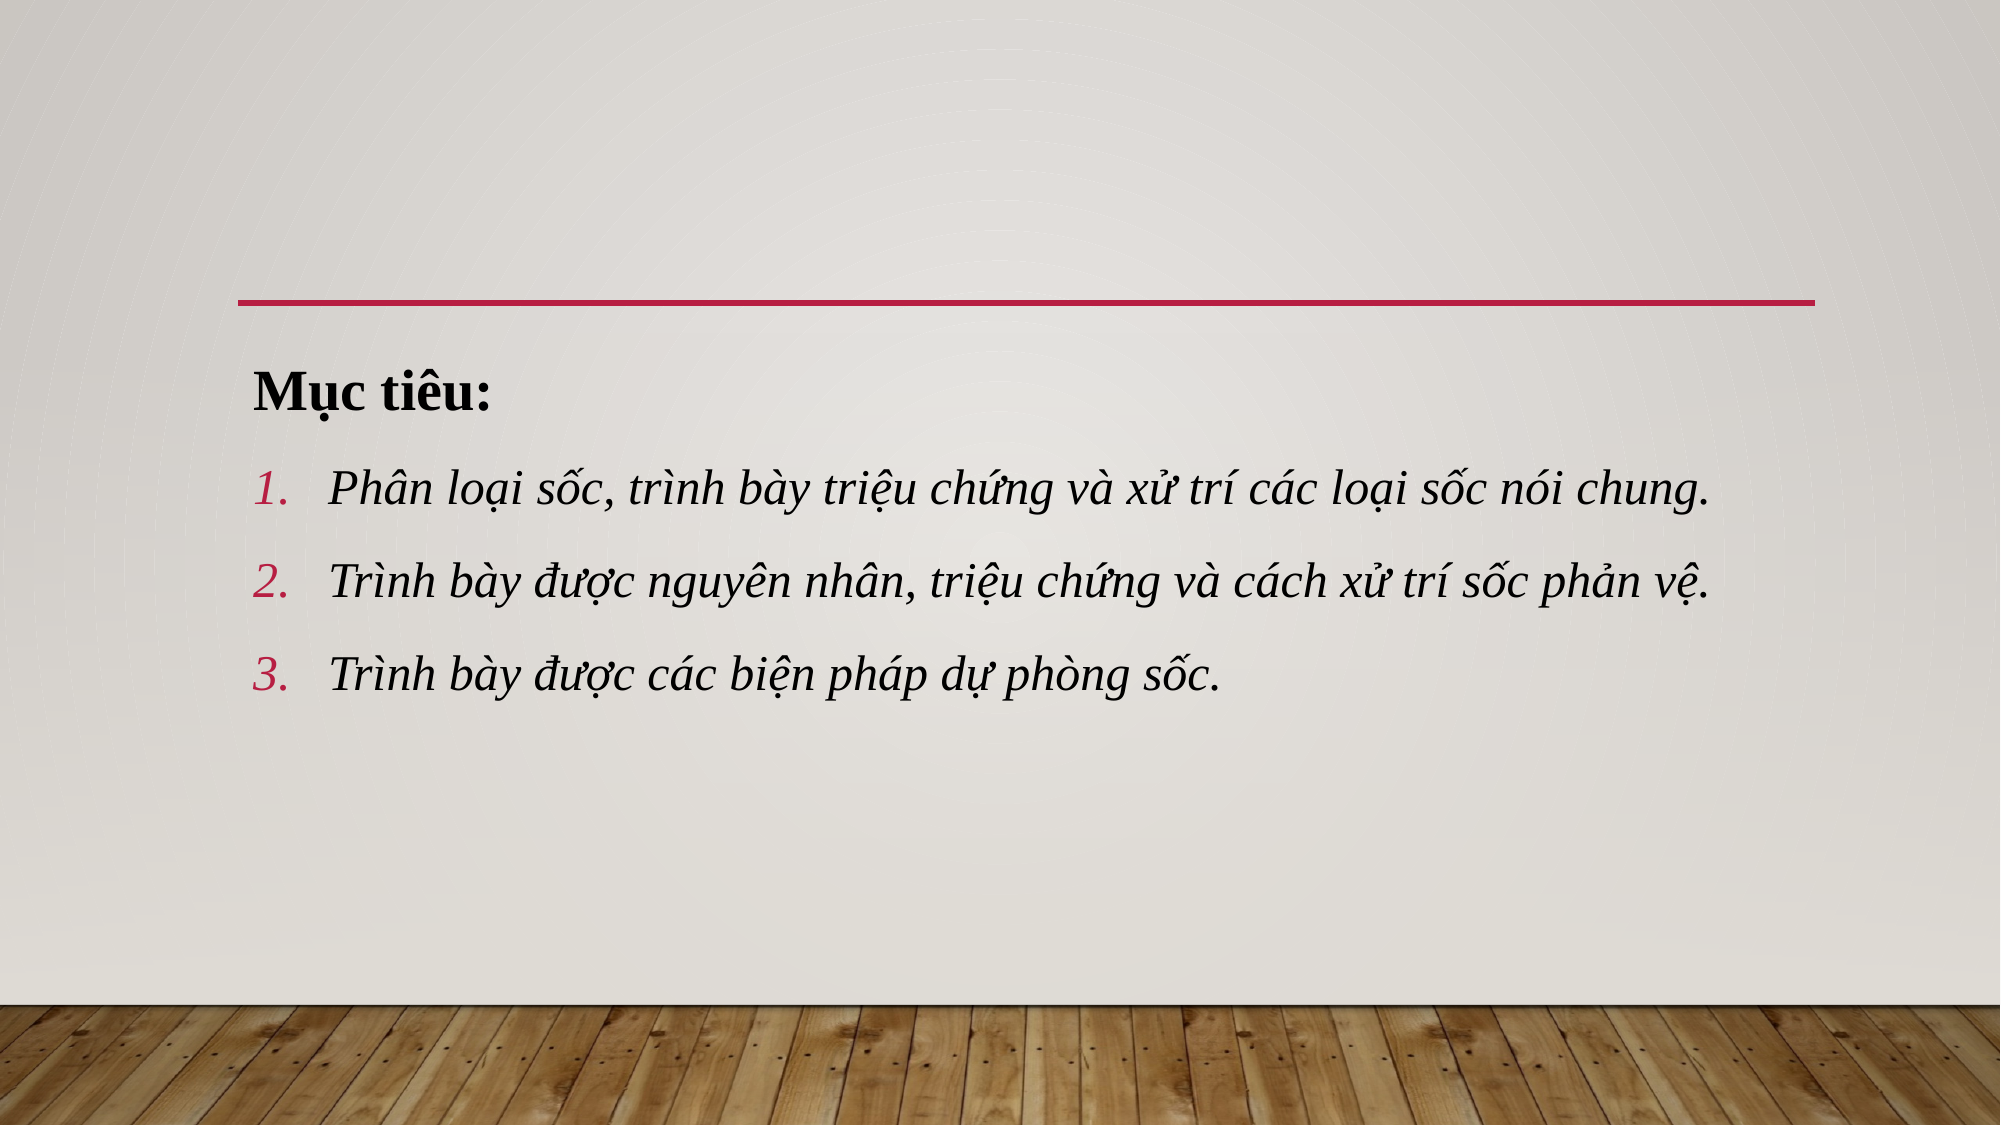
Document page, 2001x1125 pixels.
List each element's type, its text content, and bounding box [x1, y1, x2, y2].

picture [0, 1005, 2000, 1125]
list Mục tiêu: Phân loại sốc, trình bày triệu chứng và xử trí các loại sốc nói chung. Trình bày được nguyên nhân, triệu chứng và cách xử trí sốc phản vệ. Trình bày được các biện pháp dự phòng sốc. [238, 330, 1814, 897]
